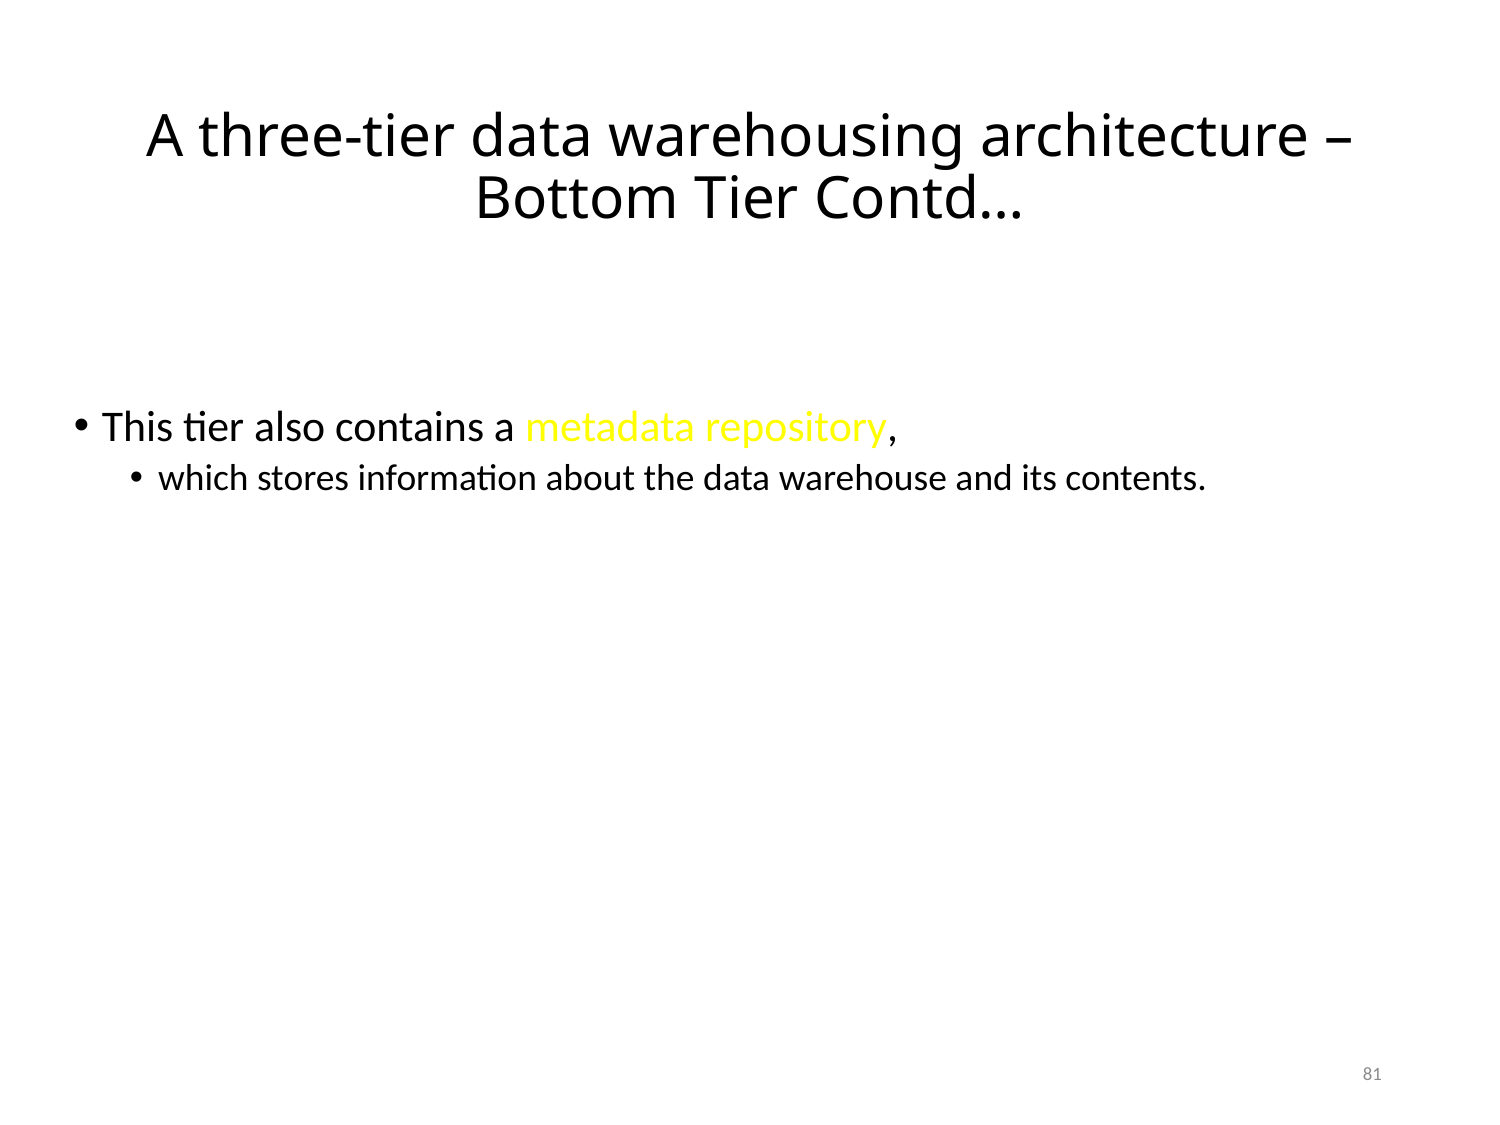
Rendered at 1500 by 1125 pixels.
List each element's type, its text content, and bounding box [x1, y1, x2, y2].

slide_number 81 [1059, 1042, 1397, 1103]
list This tier also contains a metadata repository, which stores information about the data warehouse and its contents. [58, 396, 1356, 1125]
title A three-tier data warehousing architecture – Bottom Tier Contd… [103, 59, 1397, 278]
